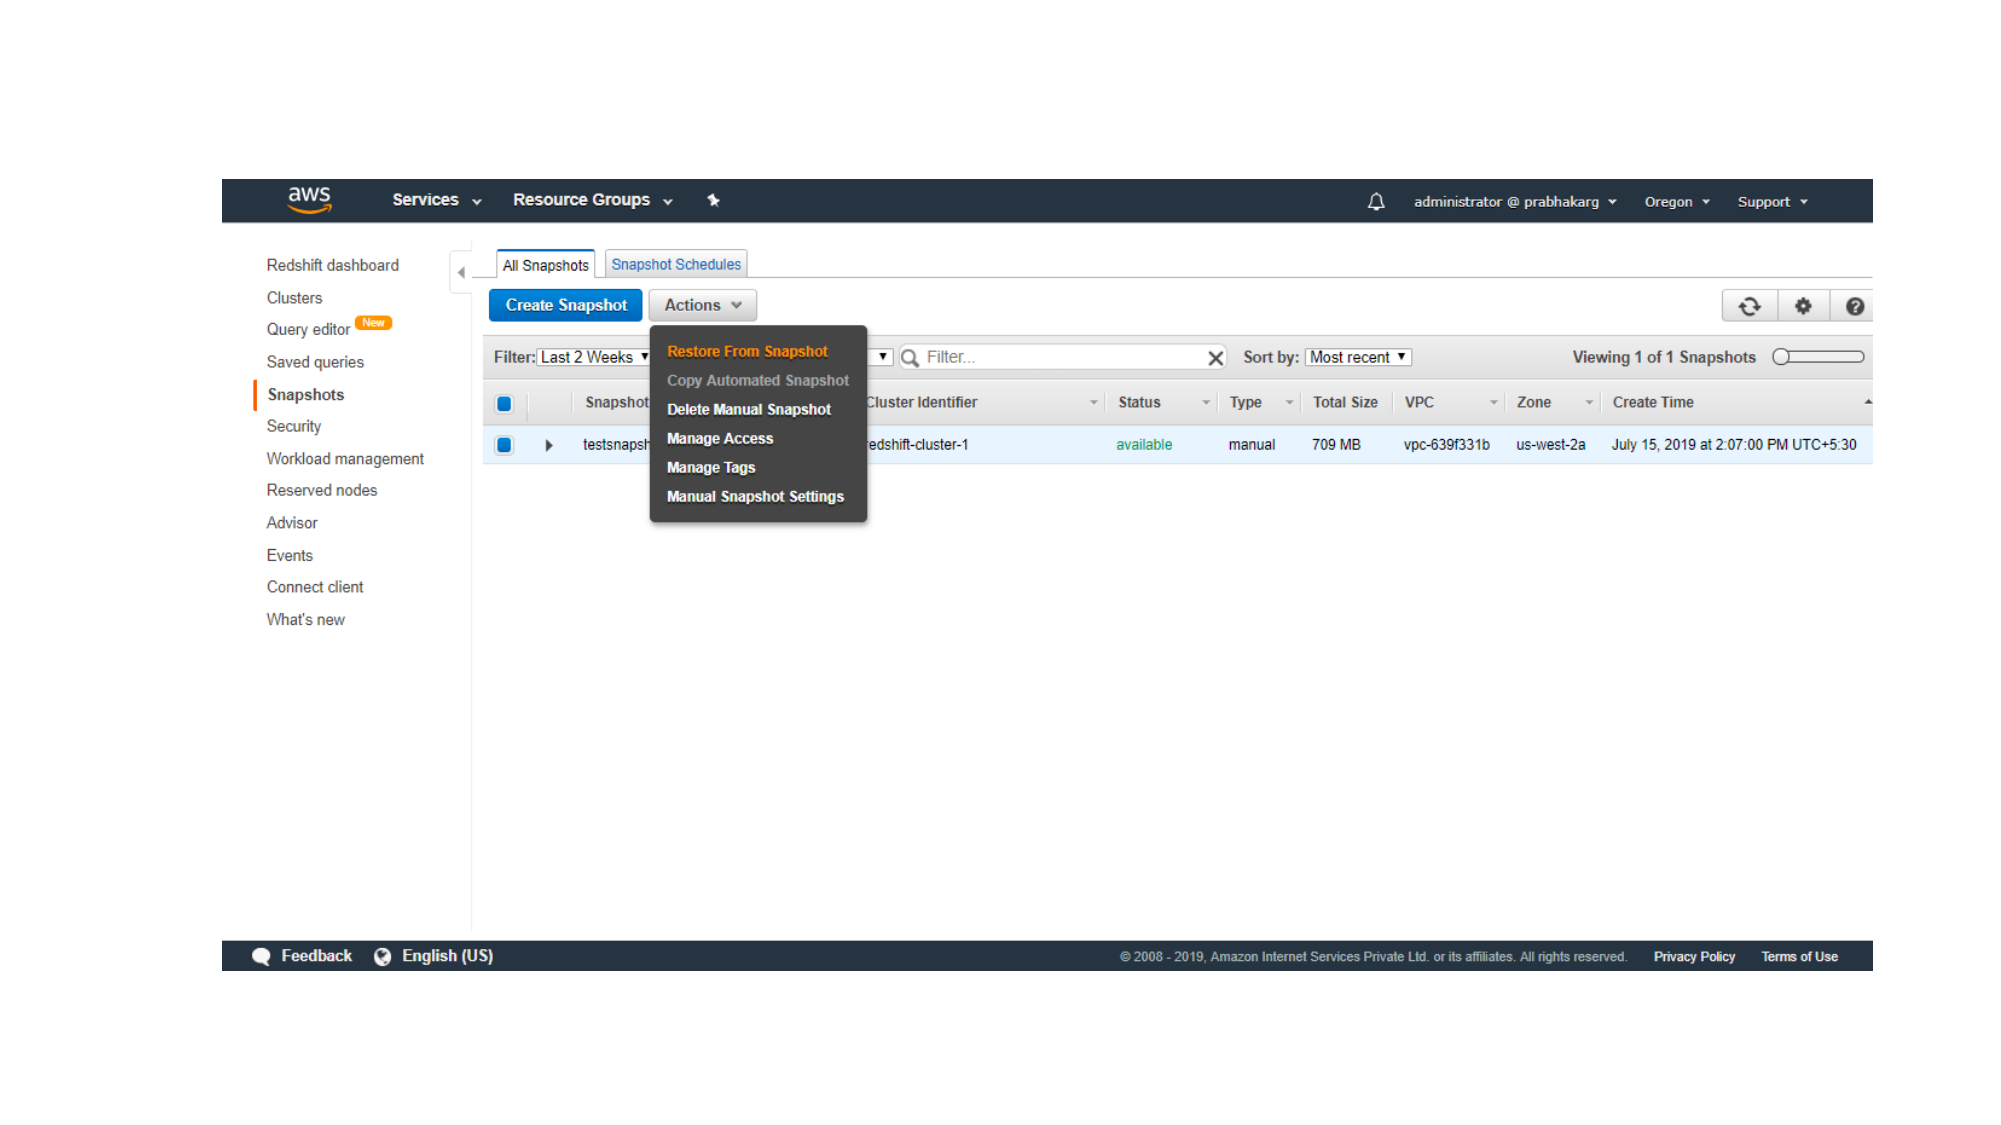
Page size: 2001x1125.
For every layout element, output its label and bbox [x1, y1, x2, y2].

picture [222, 179, 1873, 971]
